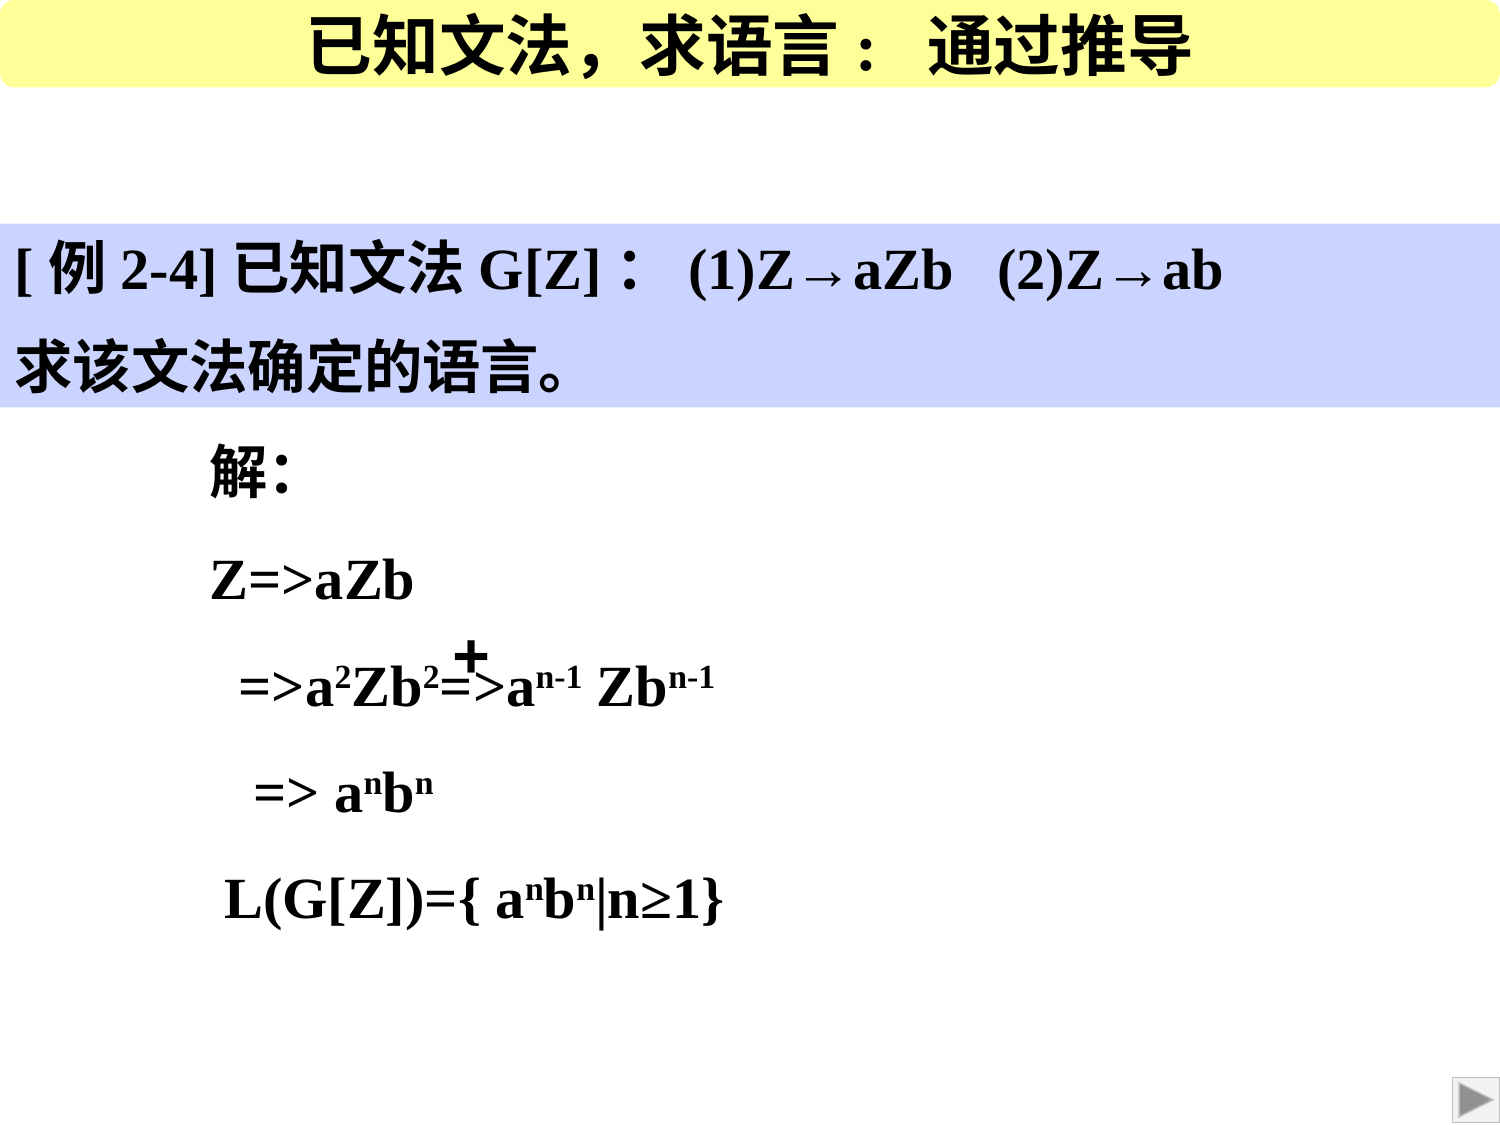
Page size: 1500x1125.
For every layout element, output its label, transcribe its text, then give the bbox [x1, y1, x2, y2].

text_box 已知文法，求语言: 通过推导 [0, 0, 1500, 88]
text_box 解： Z=>aZb =>a2Zb2=>an-1 Zbn-1 => anbn L(G[Z])={ anbn|n≥1} [194, 420, 1382, 938]
text_box [1452, 1077, 1500, 1123]
text_box + [436, 597, 493, 701]
text_box [例2-4]已知文法G[Z]：(1)Z→aZb (2)Z→ab 求该文法确定的语言。 [0, 223, 1500, 408]
